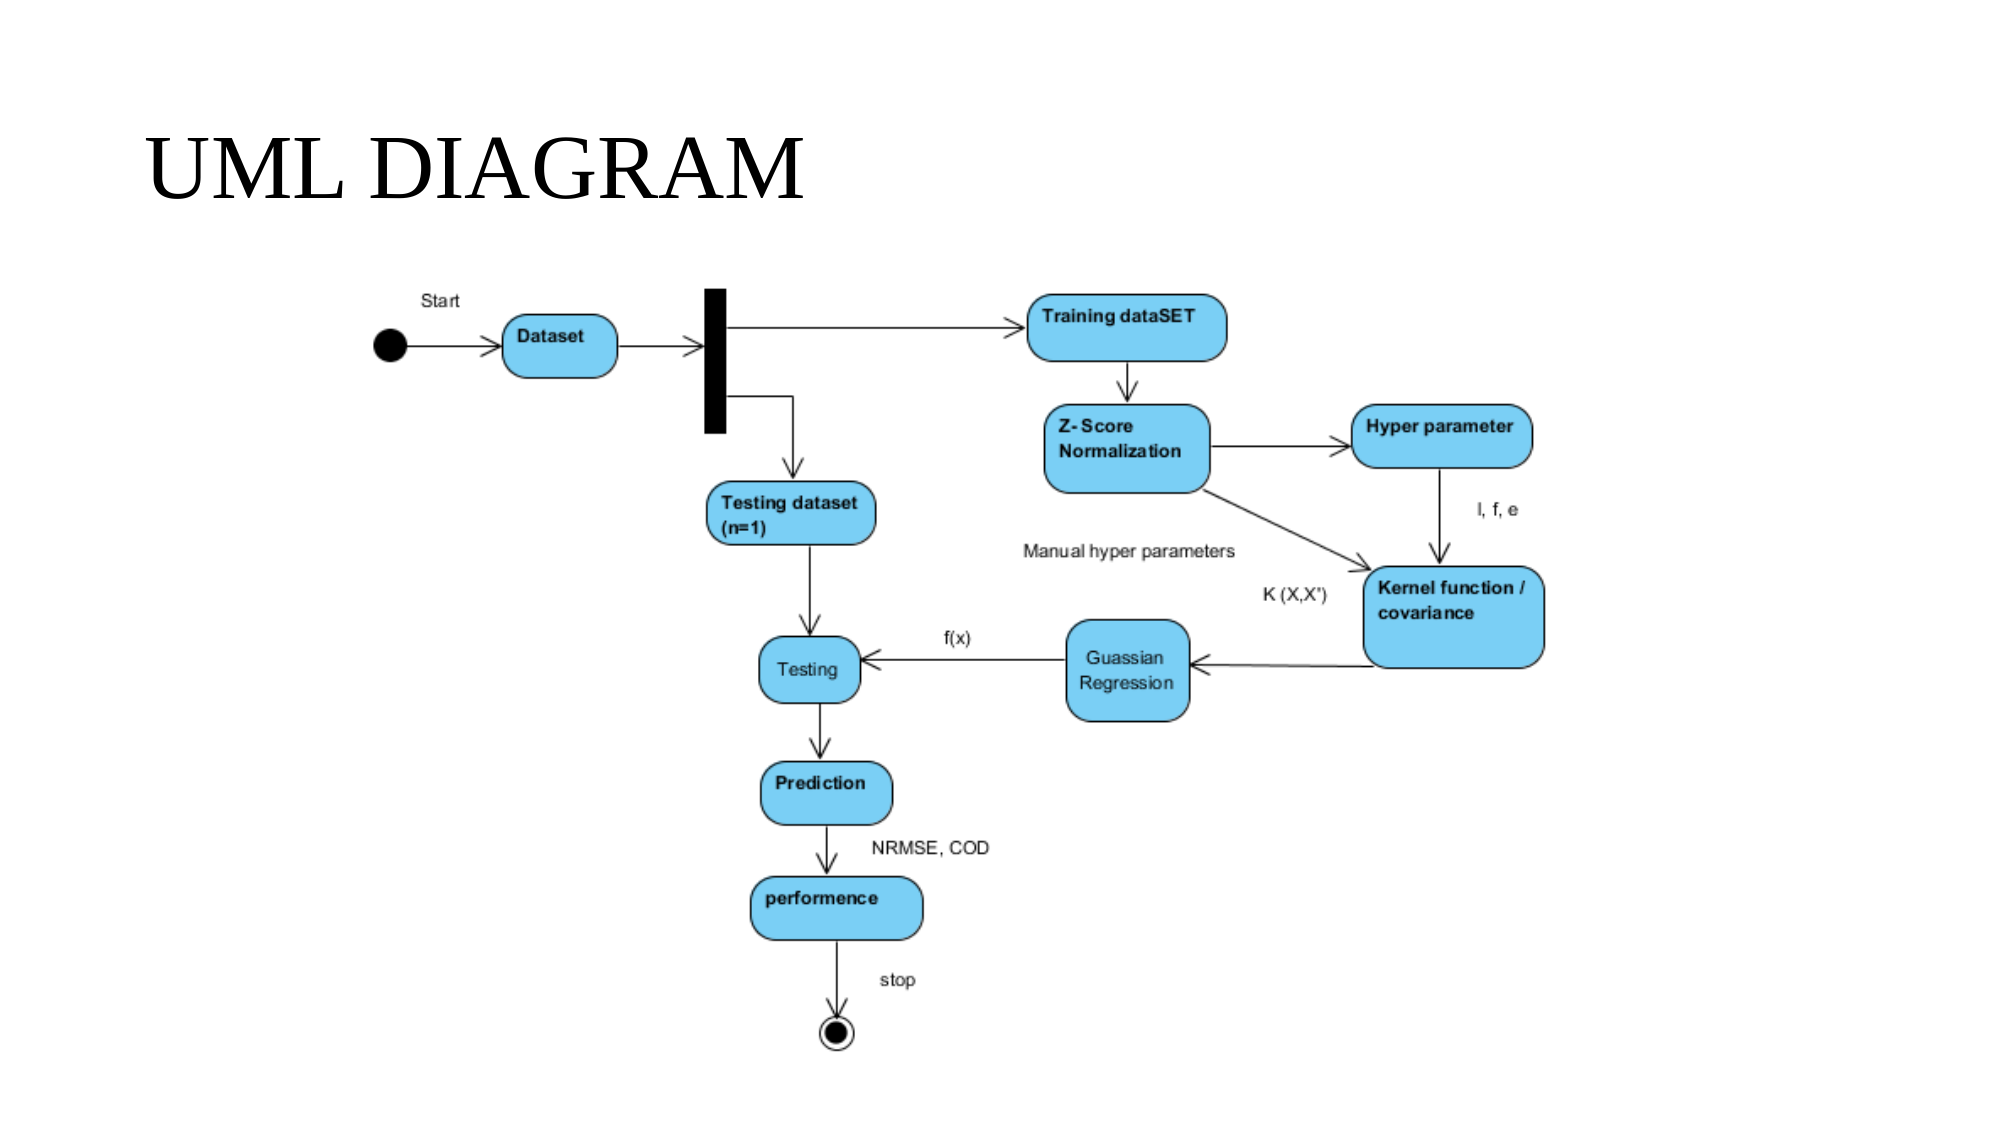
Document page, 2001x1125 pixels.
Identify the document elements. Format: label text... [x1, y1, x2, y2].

picture [340, 224, 1613, 1073]
title UML DIAGRAM [136, 59, 1863, 278]
